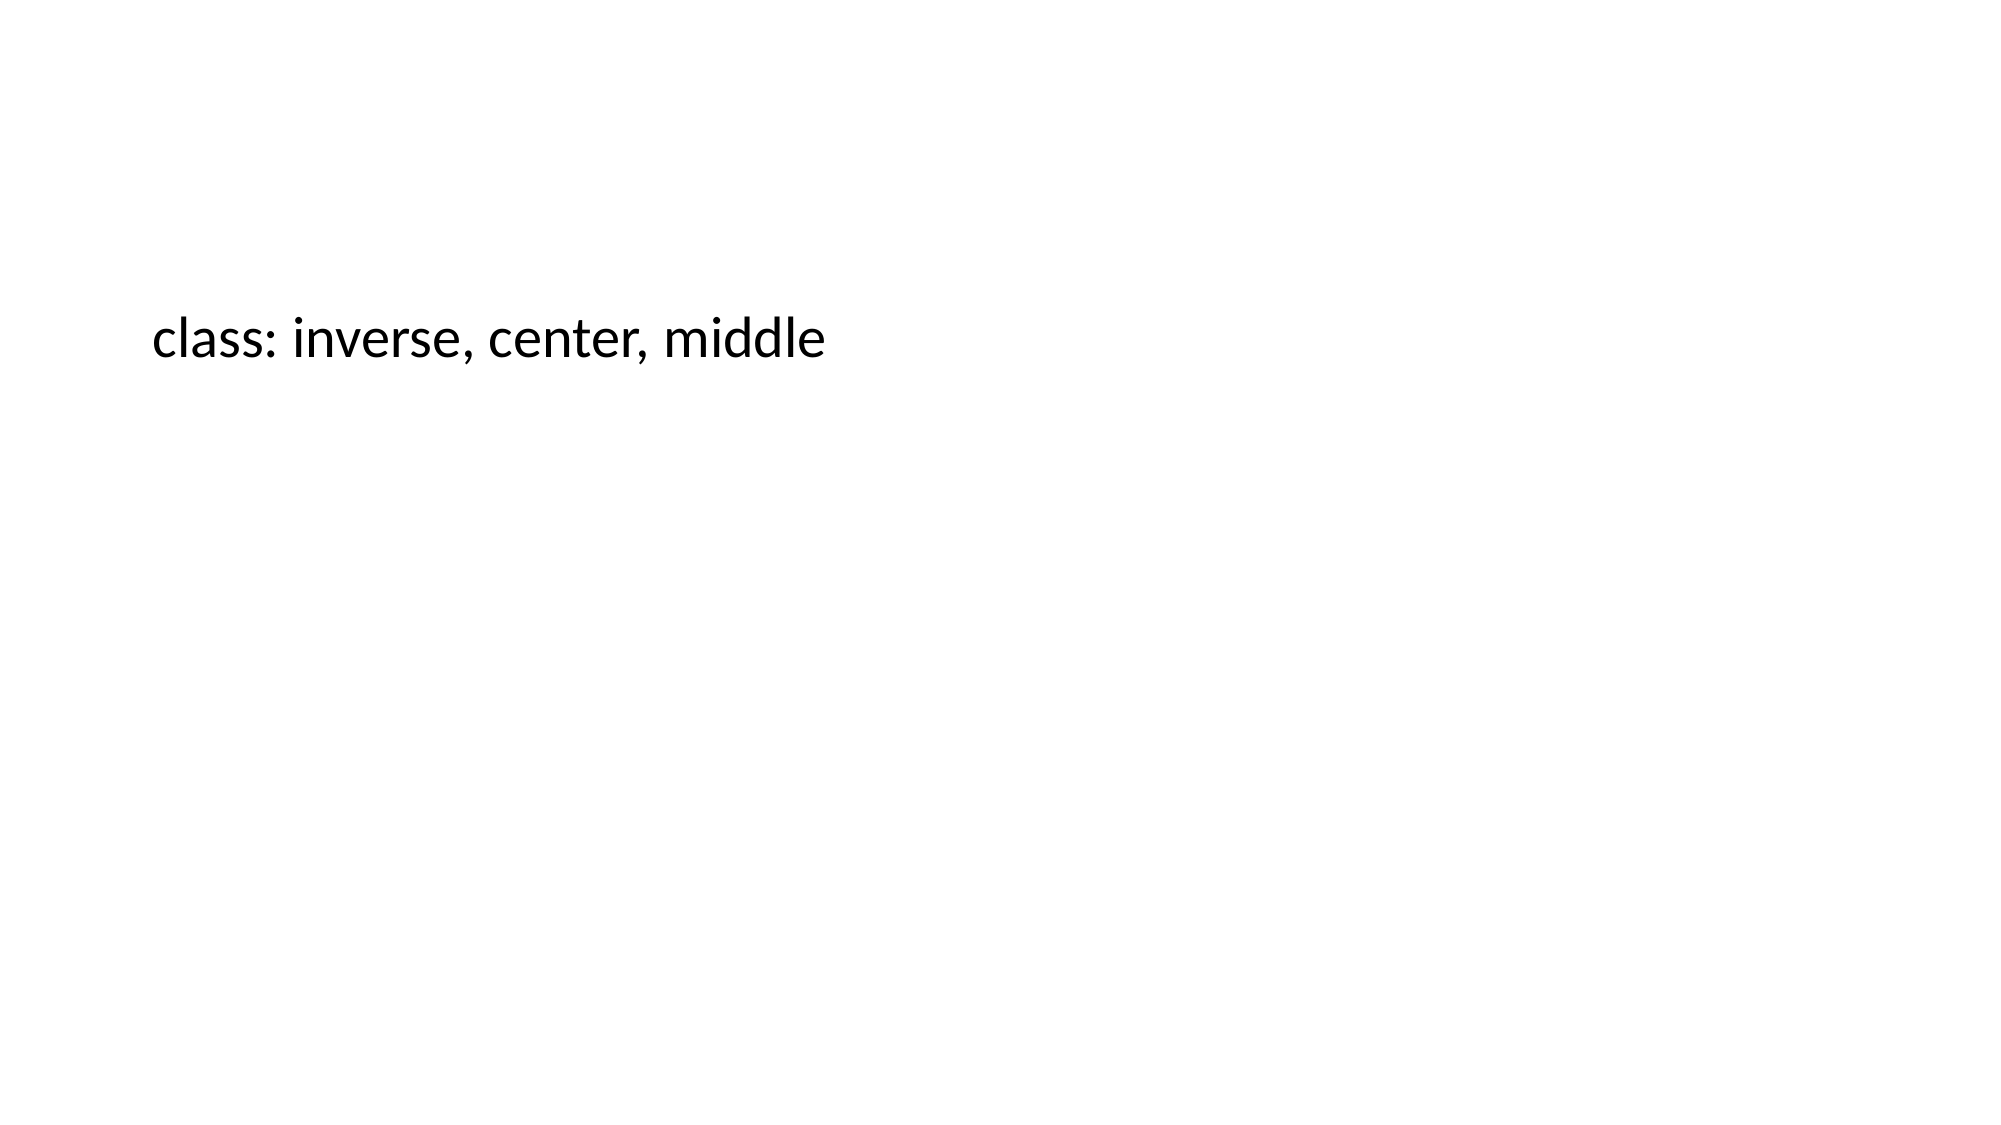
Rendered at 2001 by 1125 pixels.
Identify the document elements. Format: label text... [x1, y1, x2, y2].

list class: inverse, center, middle [137, 299, 1863, 1014]
